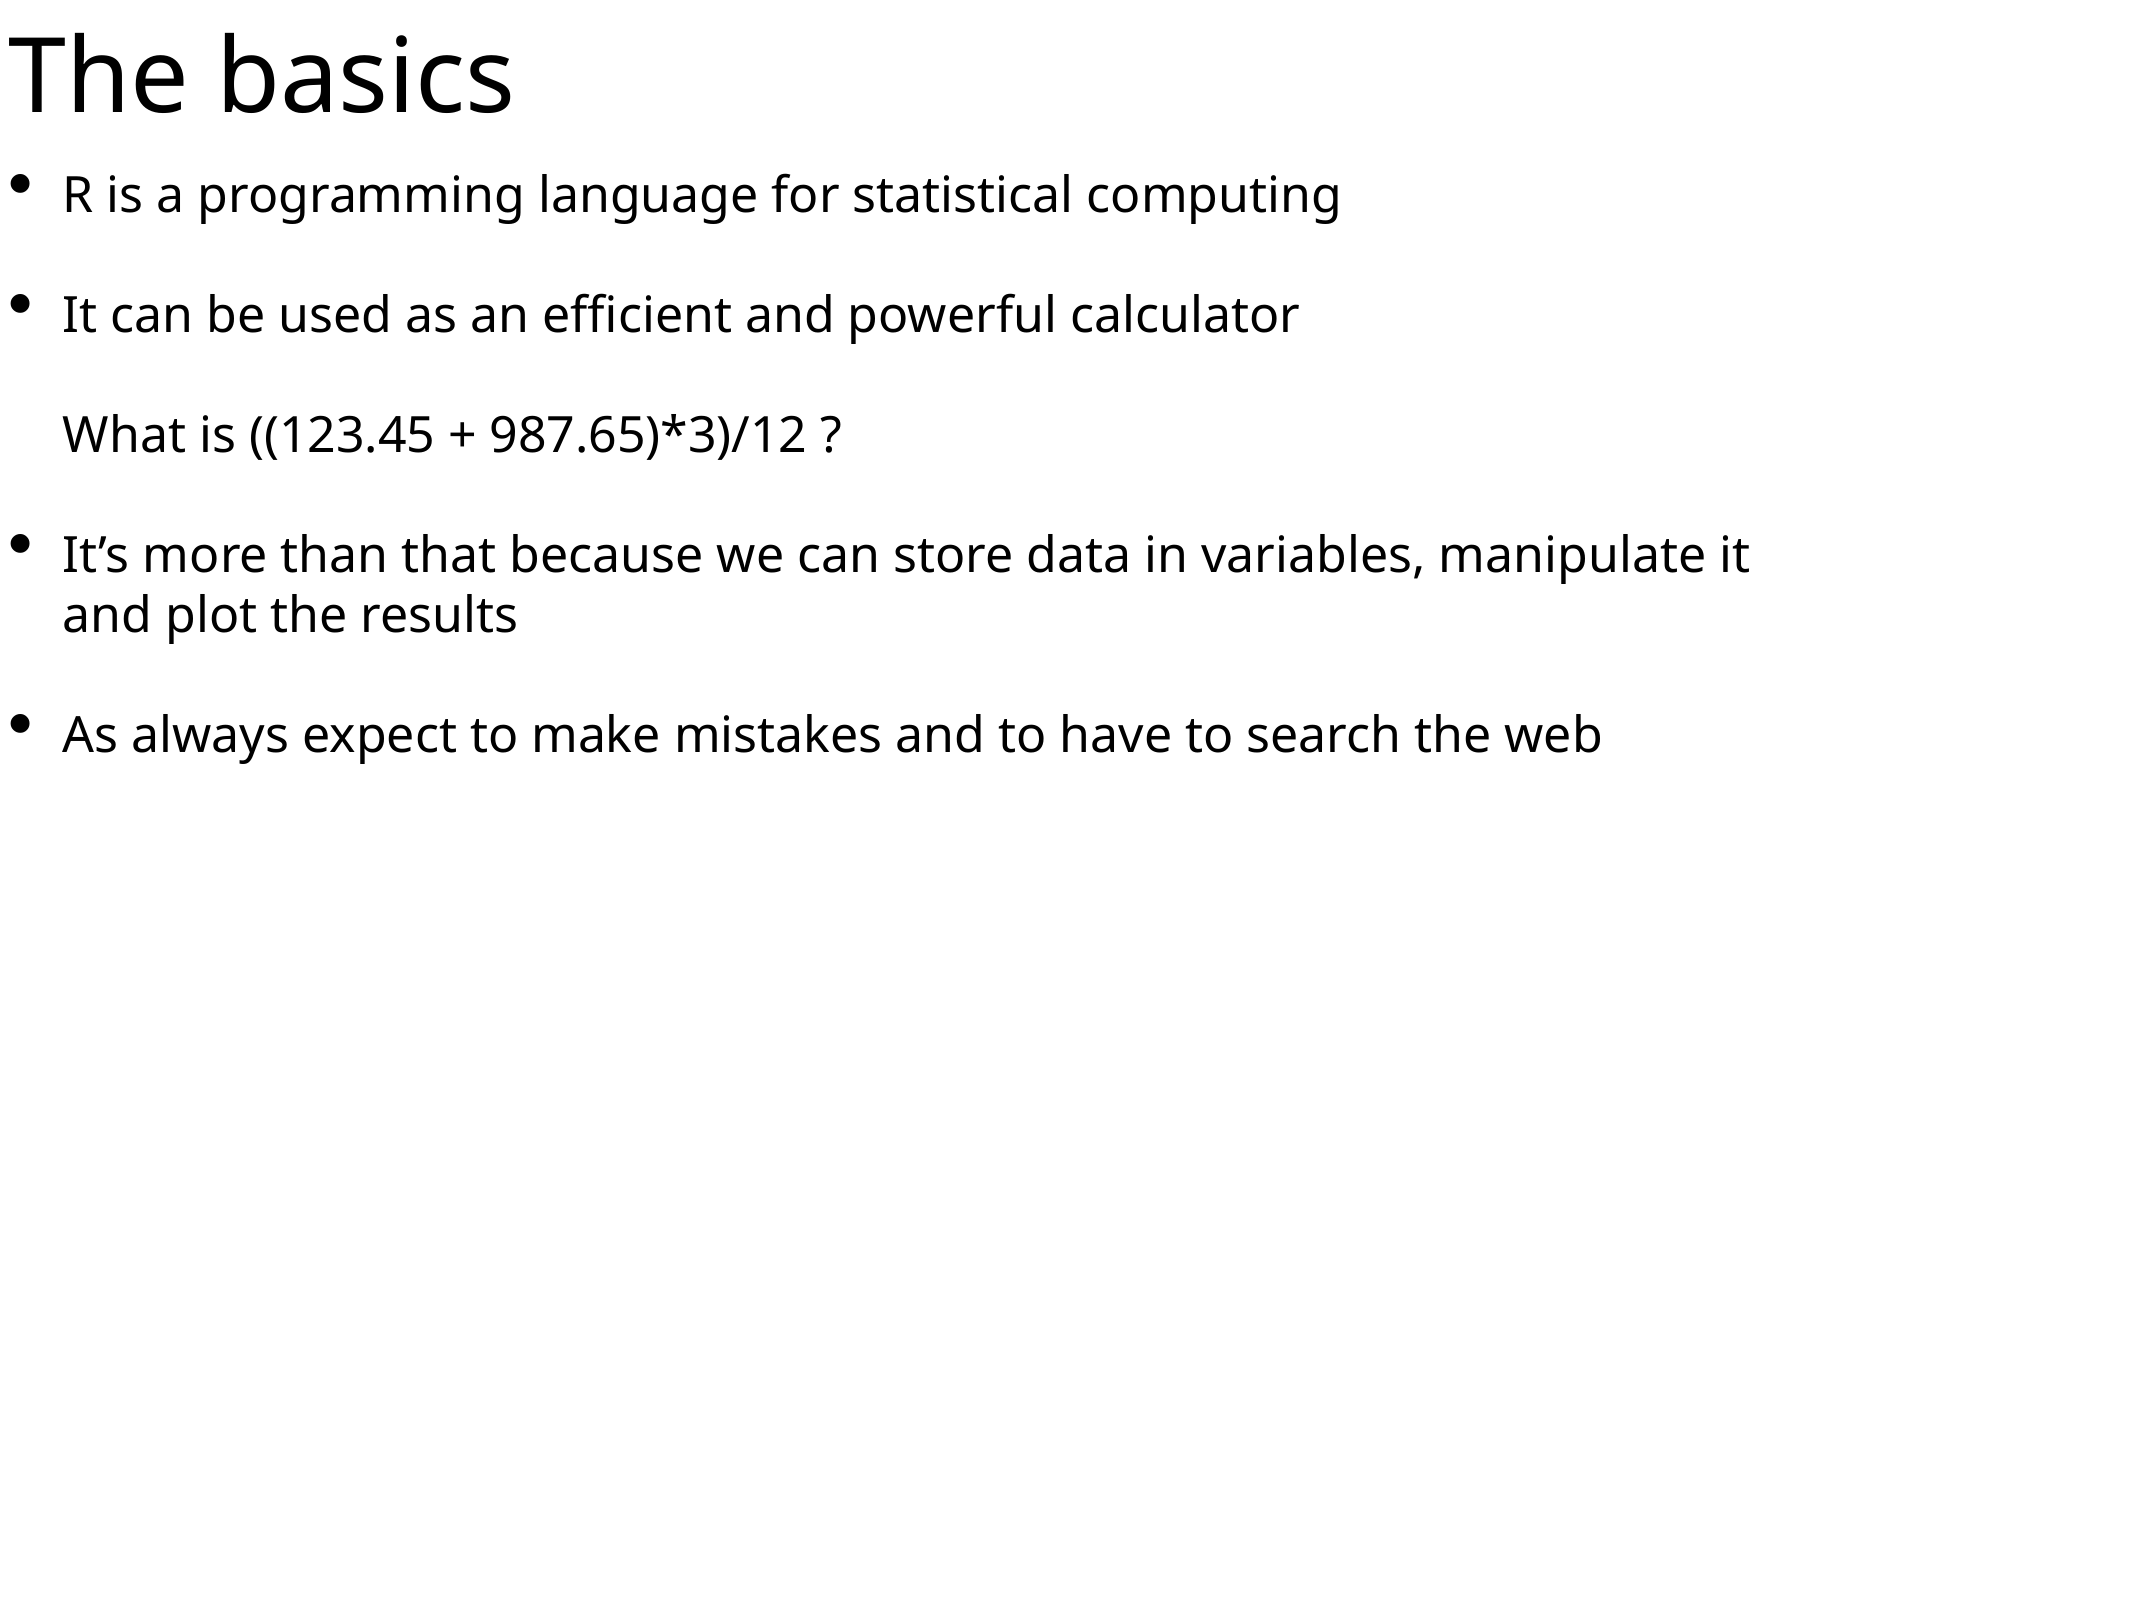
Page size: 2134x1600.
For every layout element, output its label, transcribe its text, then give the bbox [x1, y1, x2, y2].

list R is a programming language for statistical computing It can be used as an efficient and powerful calculator What is ((123.45 + 987.65)*3)/12 ? It’s more than that because we can store data in variables, manipulate it and plot the results As always expect to make mistakes and to have to search the web [0, 153, 1822, 1186]
title The basics [0, 0, 1822, 153]
